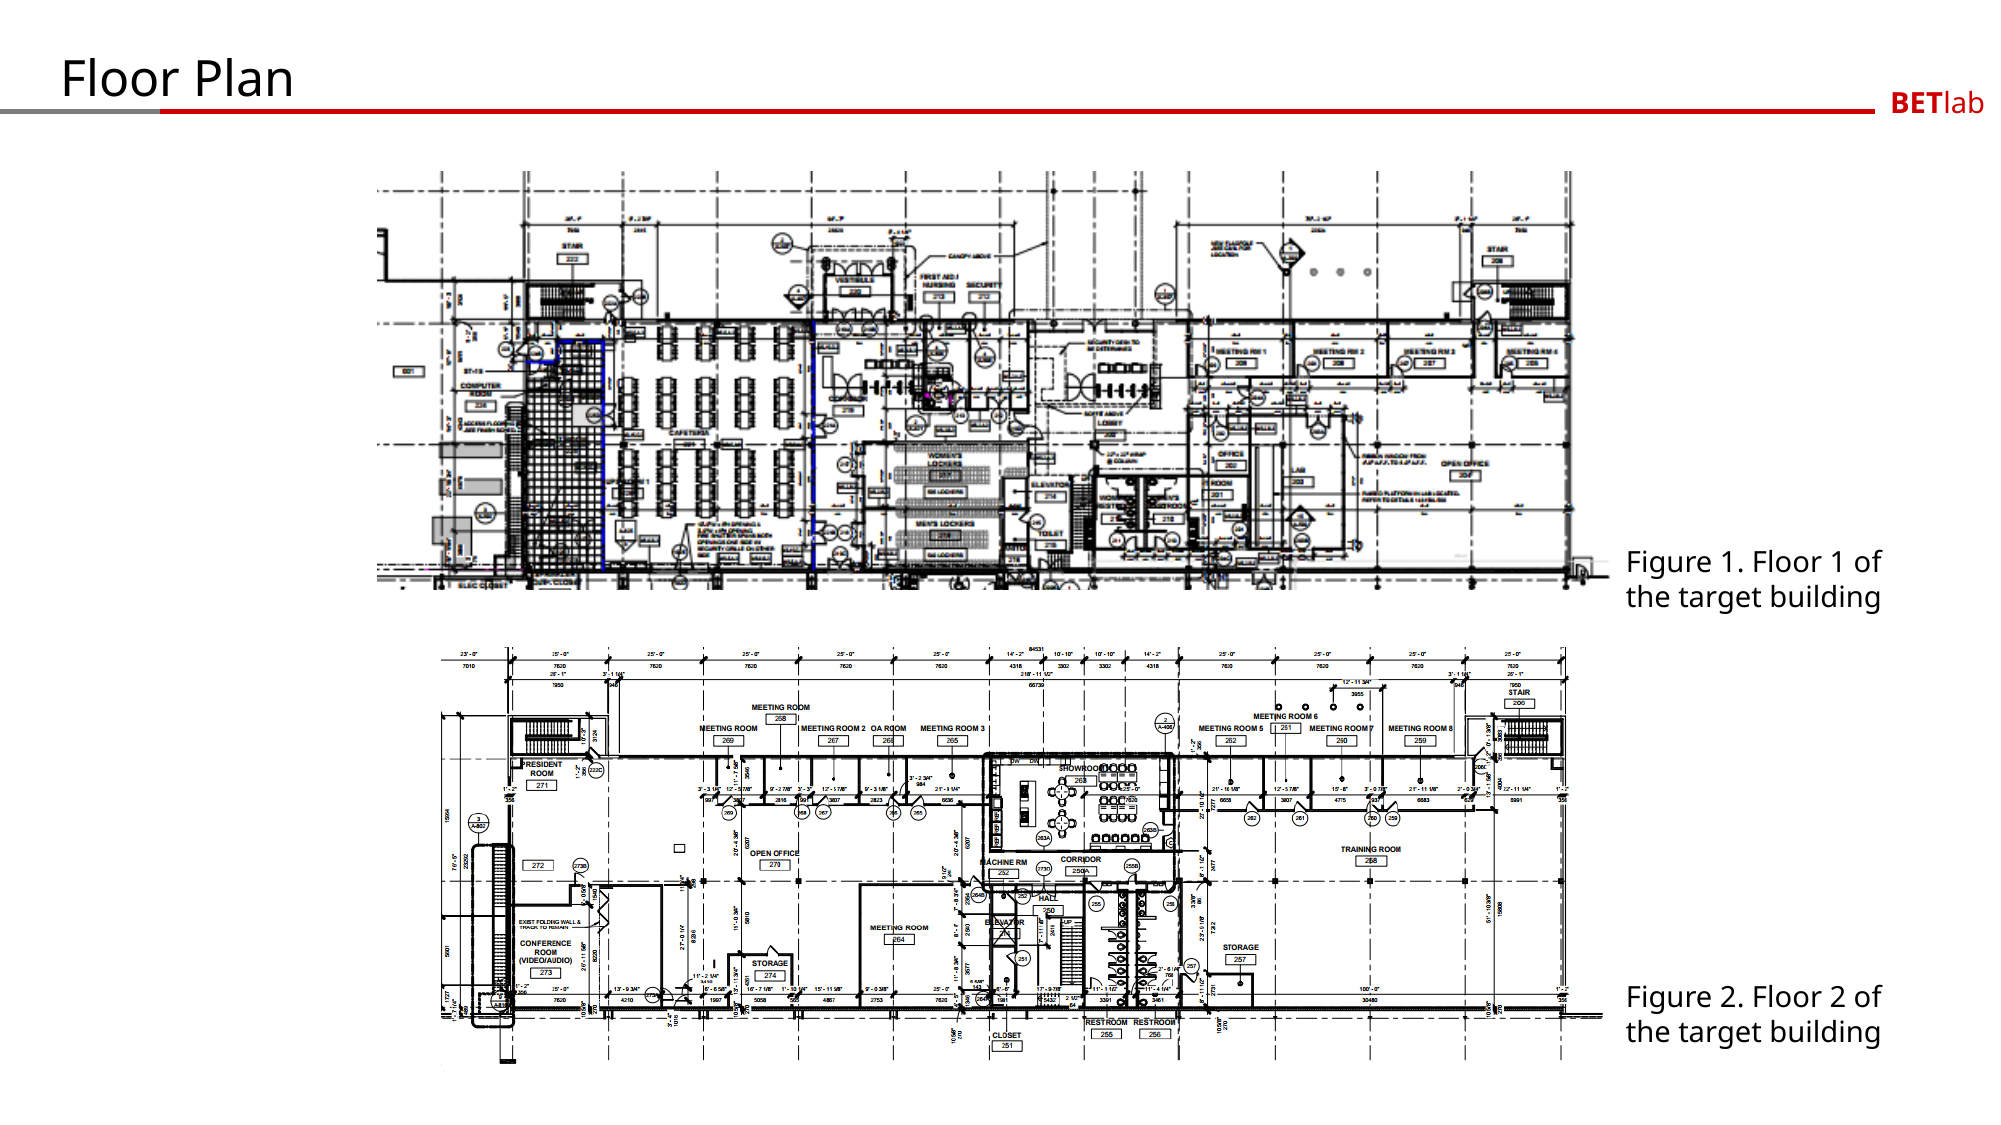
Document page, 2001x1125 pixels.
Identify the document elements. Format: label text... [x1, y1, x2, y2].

picture [441, 647, 1623, 1095]
text_box Figure 2. Floor 2 of the target building [1623, 971, 1939, 1056]
picture [376, 171, 1623, 590]
text_box Figure 1. Floor 1 of the target building [1611, 535, 1939, 621]
text_box Floor Plan [45, 38, 1235, 114]
